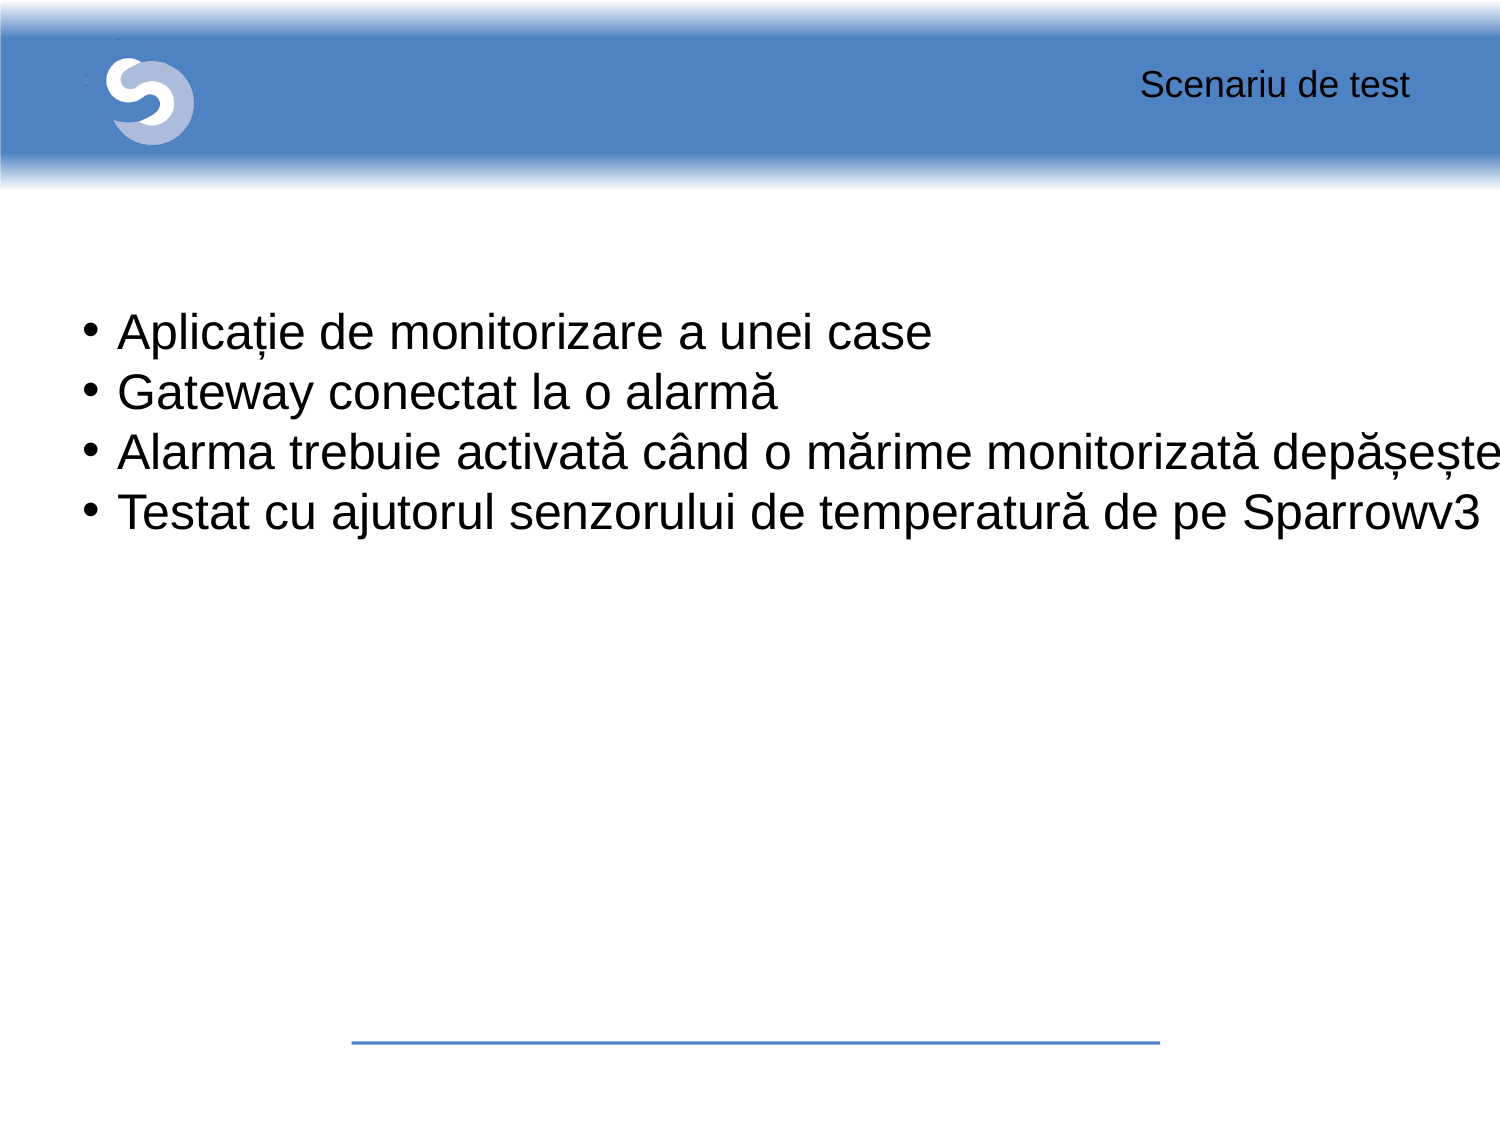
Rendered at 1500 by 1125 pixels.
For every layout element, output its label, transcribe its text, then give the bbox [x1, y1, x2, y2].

text_box Aplicație de monitorizare a unei case Gateway conectat la o alarmă Alarma trebuie activată când o mărime monitorizată depășește o valoare prag Testat cu ajutorul senzorului de temperatură de pe Sparrowv3 [67, 206, 1418, 633]
text_box Scenariu de test [199, 11, 1425, 155]
picture [0, 0, 1500, 189]
